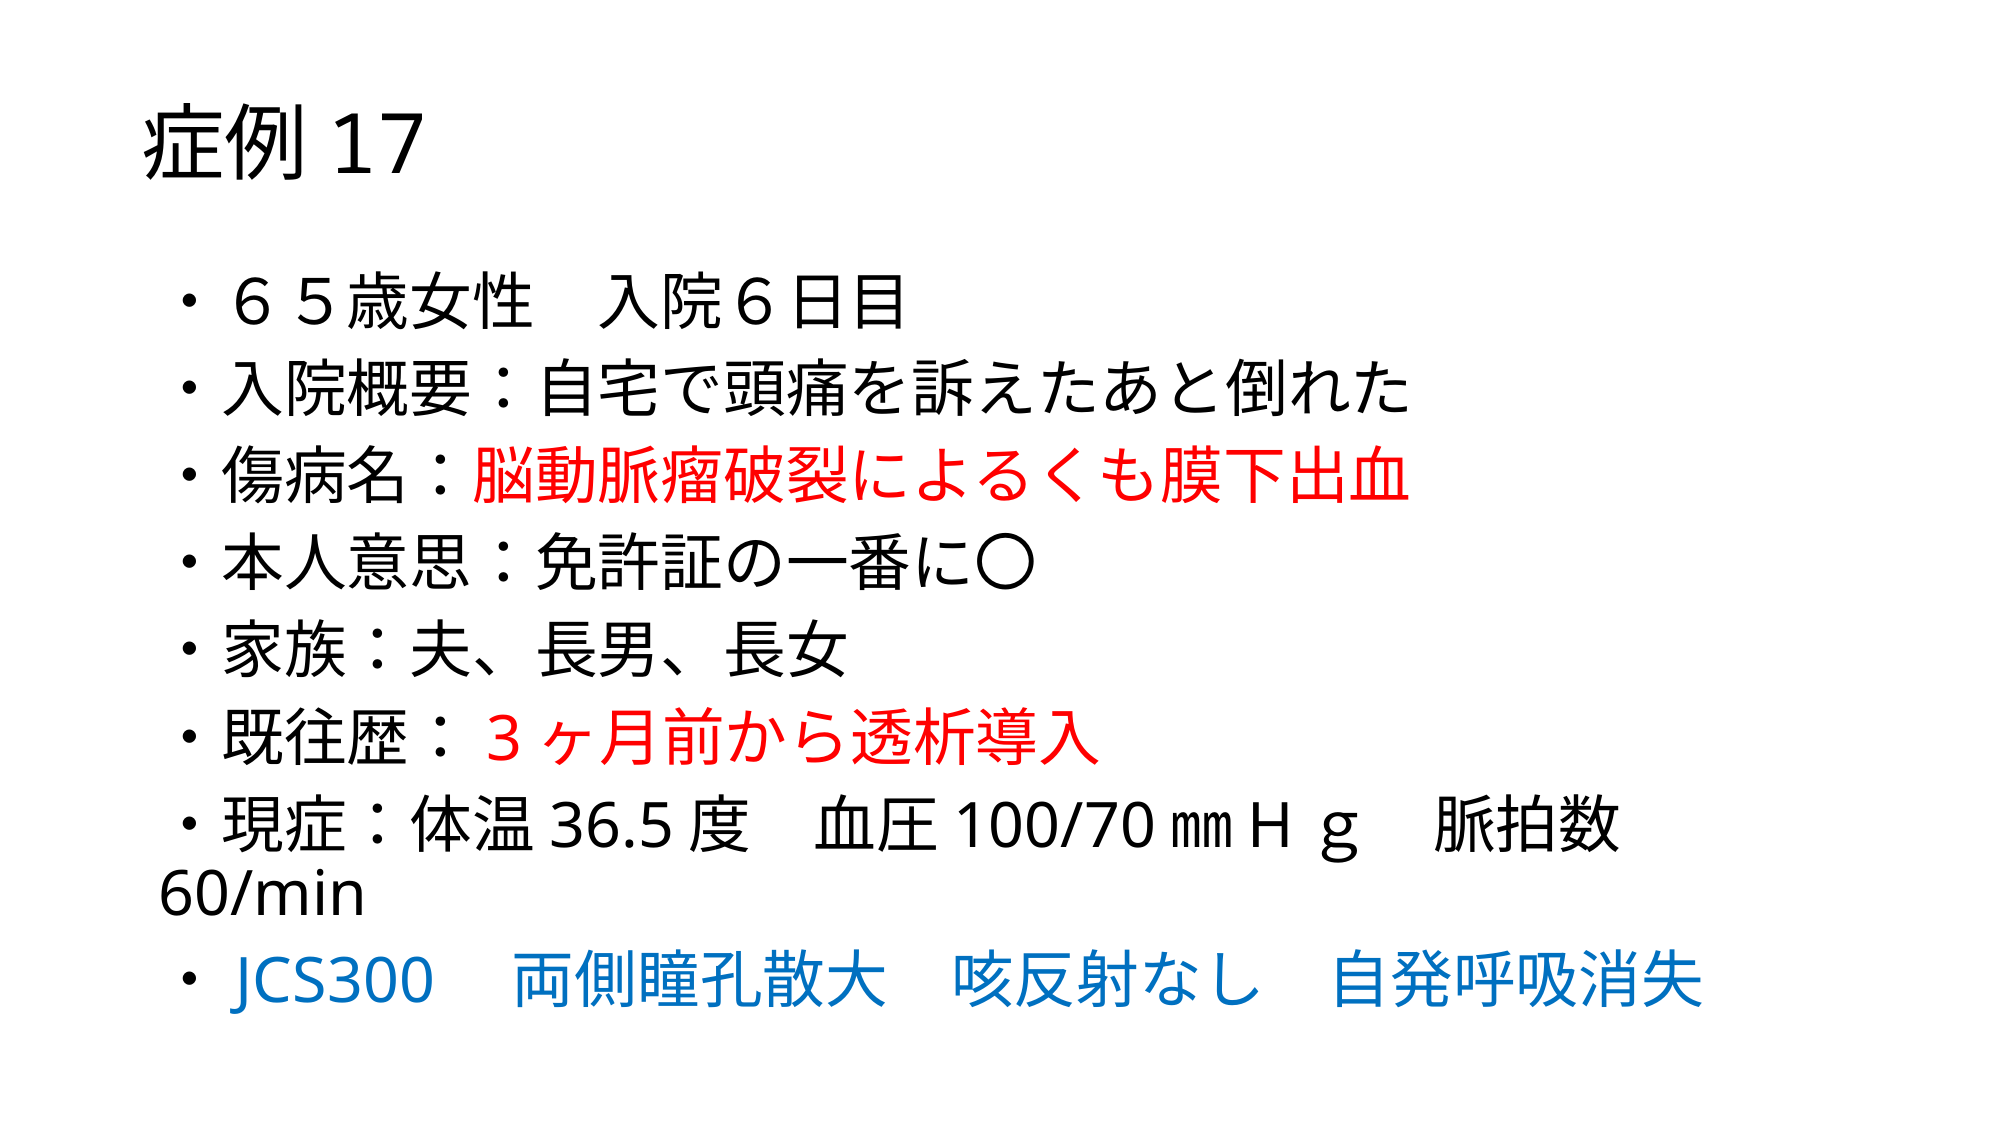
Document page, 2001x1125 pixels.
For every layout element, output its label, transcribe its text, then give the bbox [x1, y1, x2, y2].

title 症例17 [126, 87, 1627, 199]
subtitle ・６５歳女性 入院６日目 ・入院概要：自宅で頭痛を訴えたあと倒れた ・傷病名：脳動脈瘤破裂によるくも膜下出血 ・本人意思：免許証の一番に〇 ・家族：夫、長男、長女 ・既往歴：3ヶ月前から透析導入 ・現症：体温36.5度 血圧100/70㎜Hｇ 脈拍数60/min ・JCS300 両側瞳孔散大 咳反射なし 自発呼吸消失 [143, 262, 1784, 1038]
